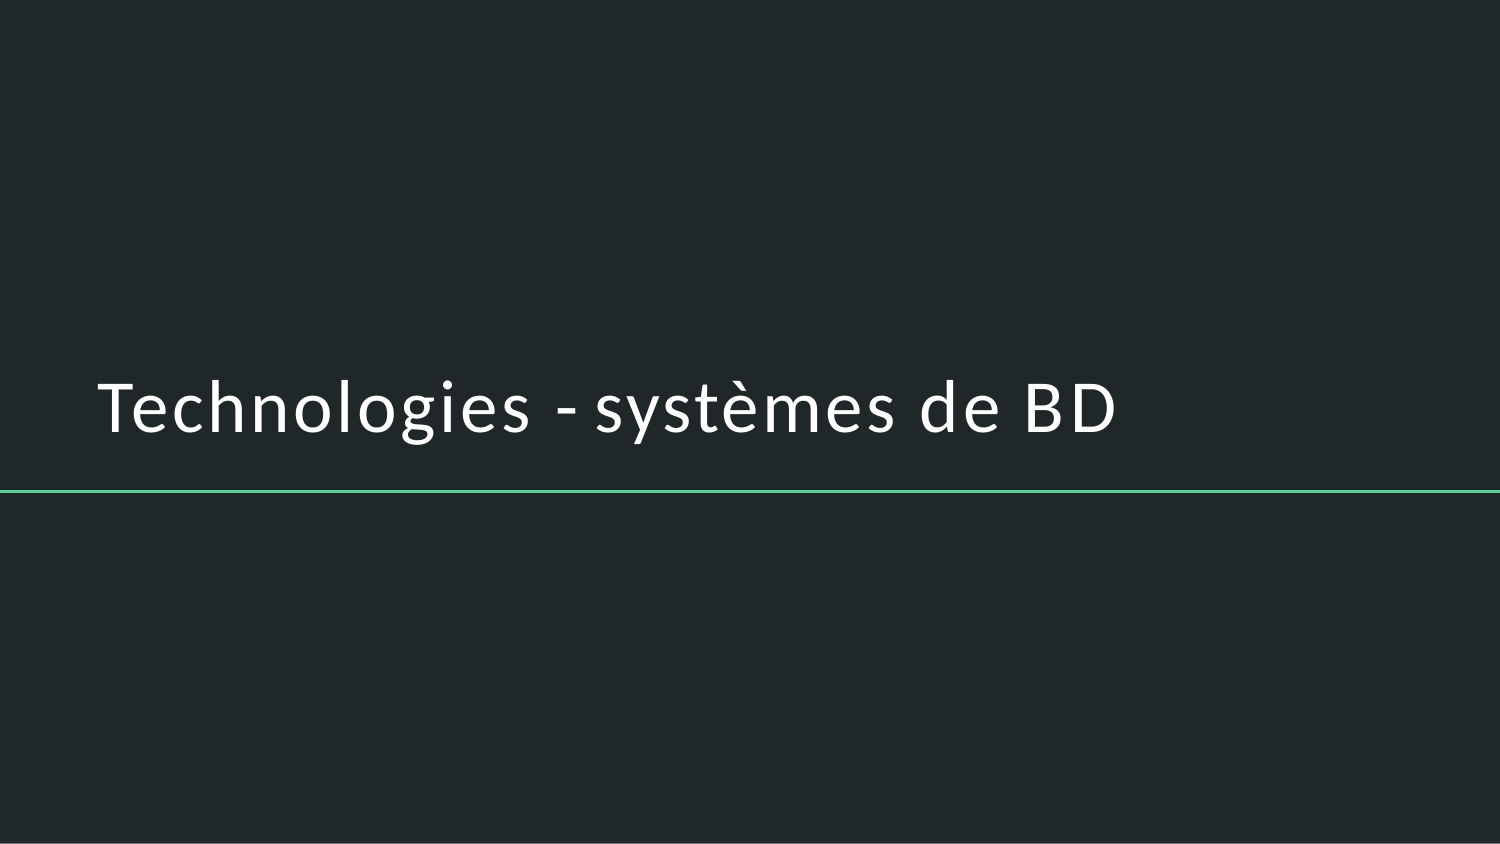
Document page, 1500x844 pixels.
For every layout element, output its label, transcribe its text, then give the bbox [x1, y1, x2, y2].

title Technologies - systèmes de BD [95, 355, 1138, 499]
